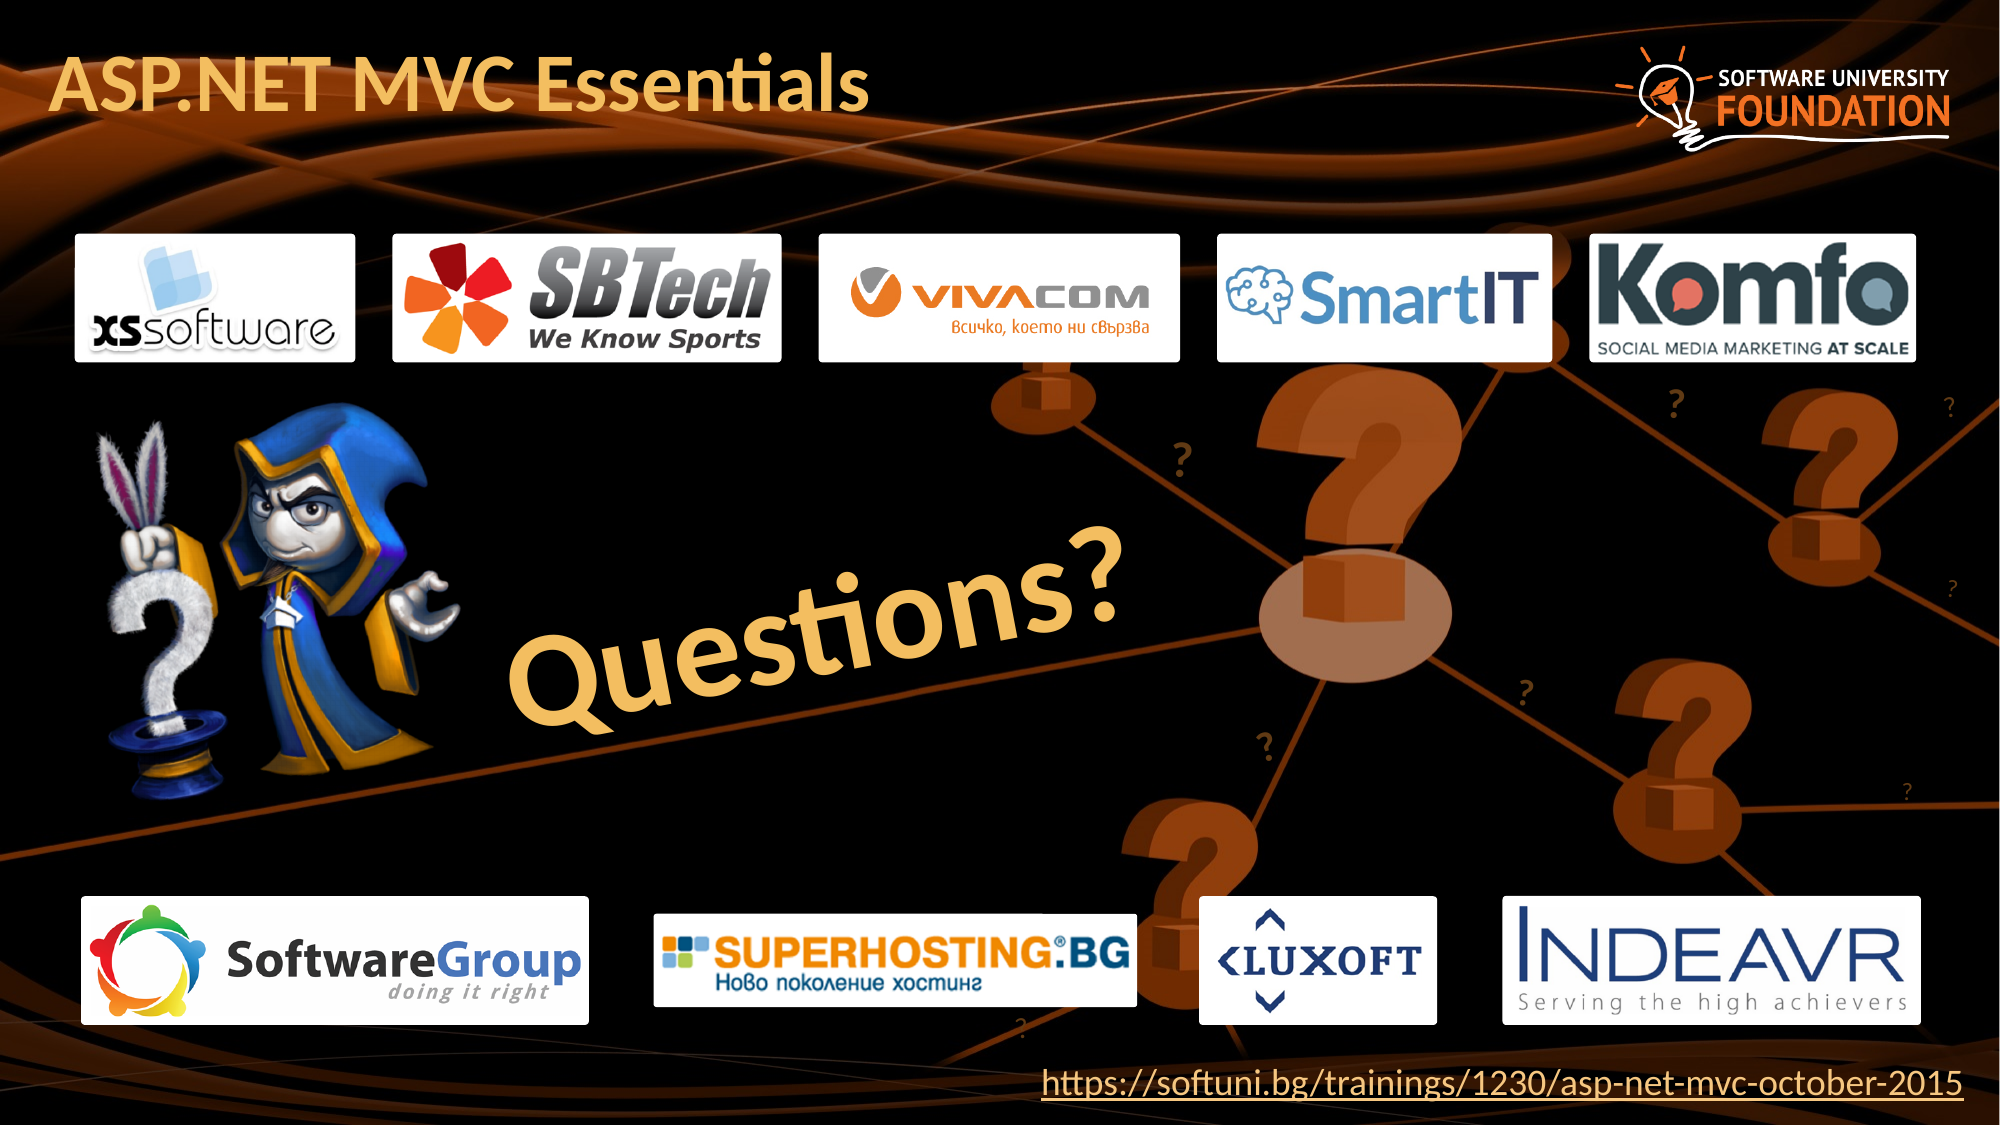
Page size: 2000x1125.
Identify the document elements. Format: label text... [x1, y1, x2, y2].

title ASP.NET MVC Essentials [30, 19, 1595, 150]
picture [0, 0, 2000, 1125]
list https://softuni.bg/trainings/1230/asp-net-mvc-october-2015 [250, 1050, 1971, 1110]
